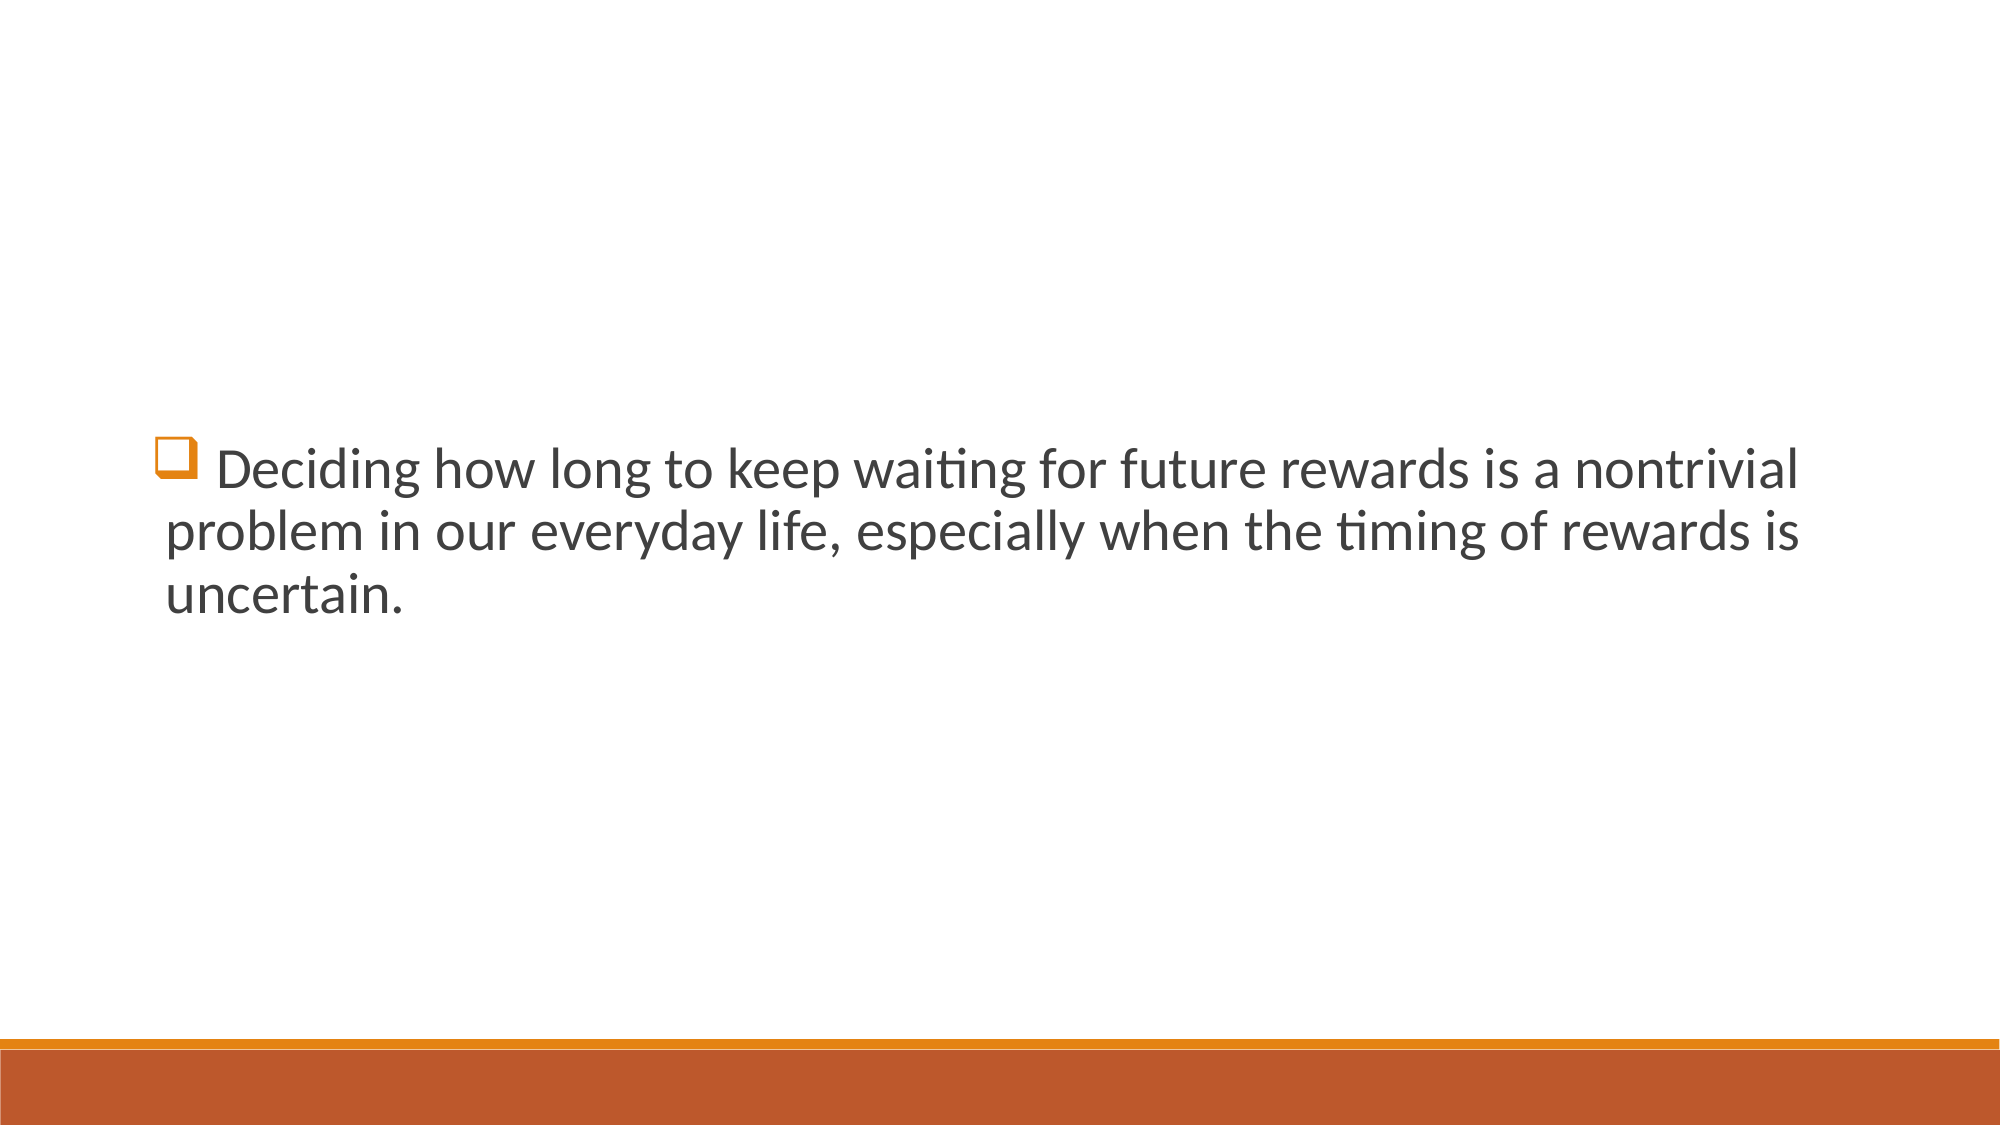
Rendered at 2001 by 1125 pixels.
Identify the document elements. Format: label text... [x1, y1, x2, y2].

text_box Deciding how long to keep waiting for future rewards is a nontrivial problem in our everyday life, especially when the timing of rewards is uncertain. [135, 346, 1877, 1125]
